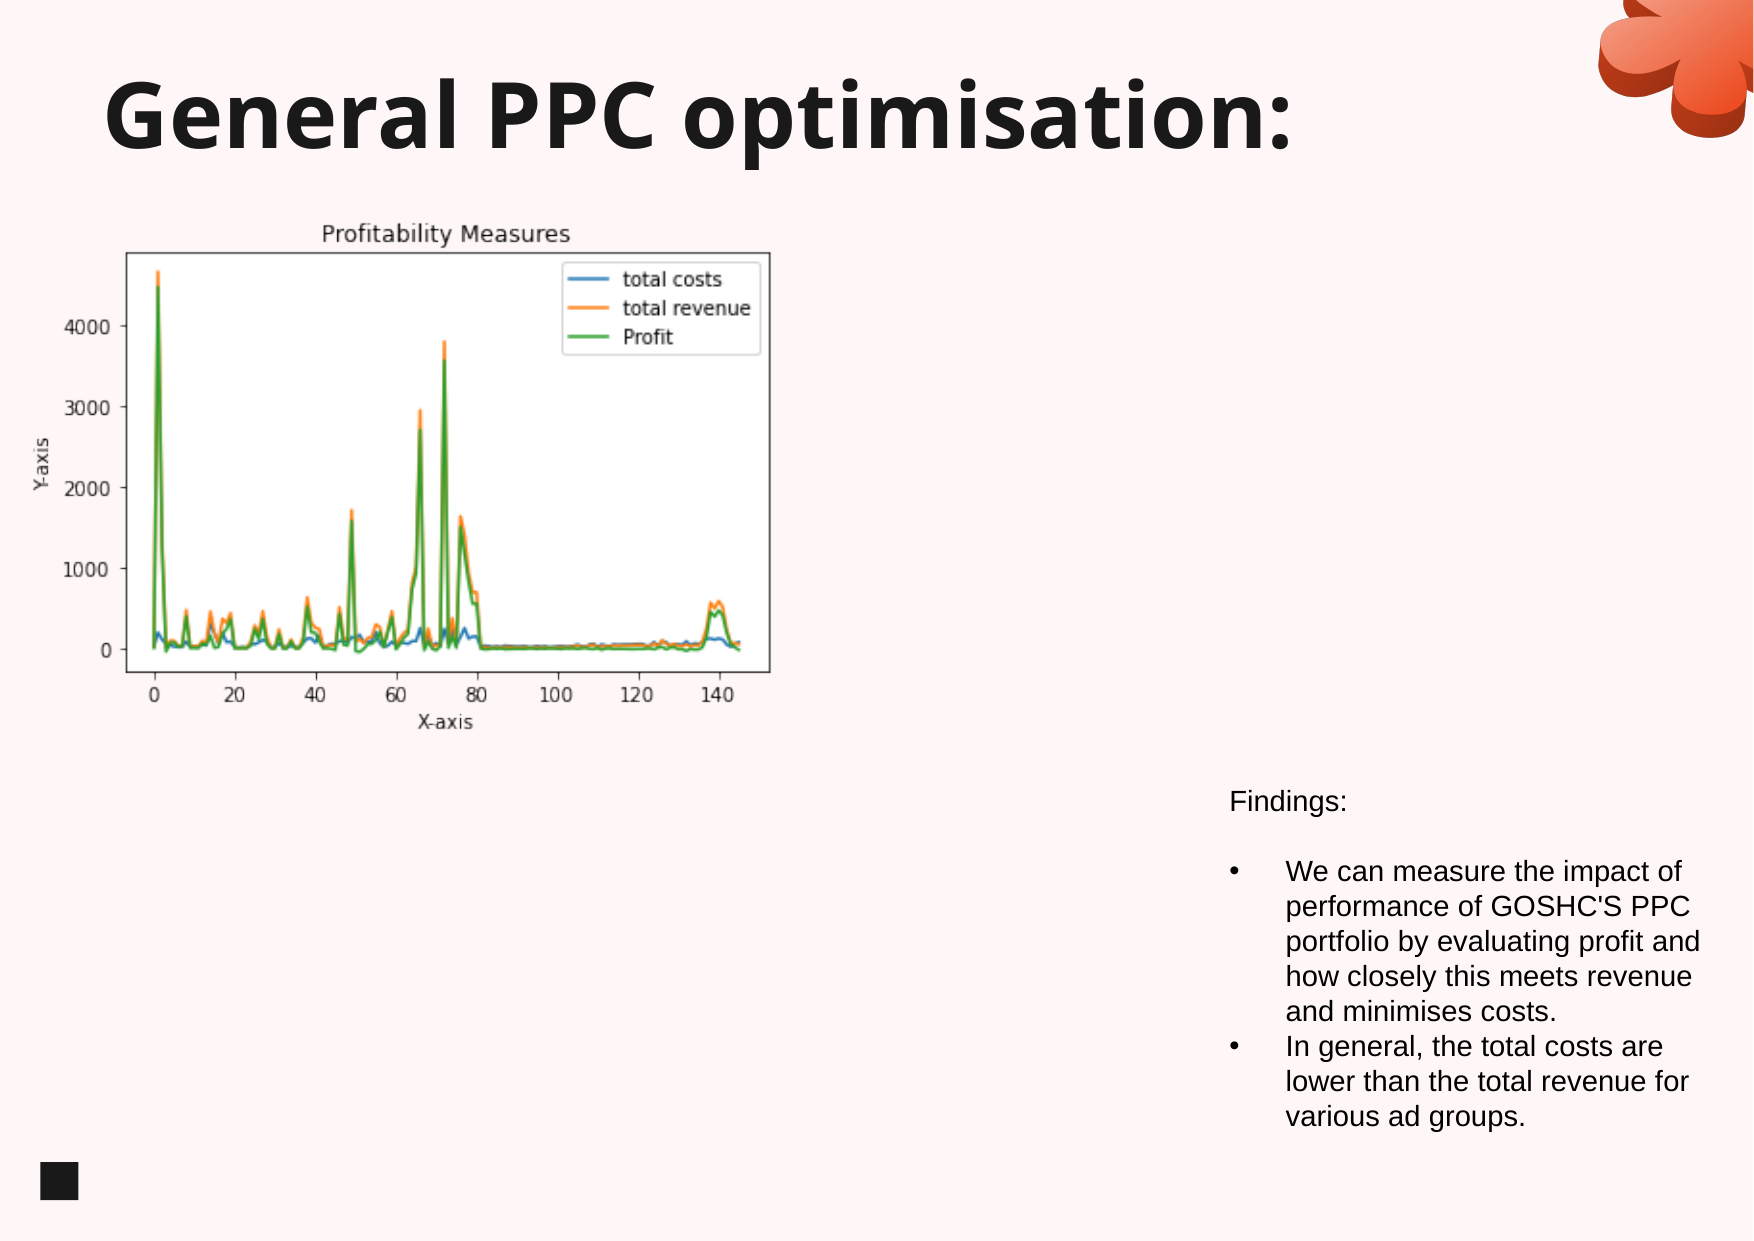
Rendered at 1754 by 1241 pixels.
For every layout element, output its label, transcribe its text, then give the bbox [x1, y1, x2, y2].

title General PPC optimisation: [83, 38, 1670, 177]
picture [21, 210, 781, 745]
picture [1550, 0, 1754, 141]
text_box Findings: We can measure the impact of performance of GOSHC'S PPC portfolio by evaluating profit and how closely this meets revenue and minimises costs. In general, the total costs are lower than the total revenue for various ad groups. [1214, 775, 1753, 1210]
